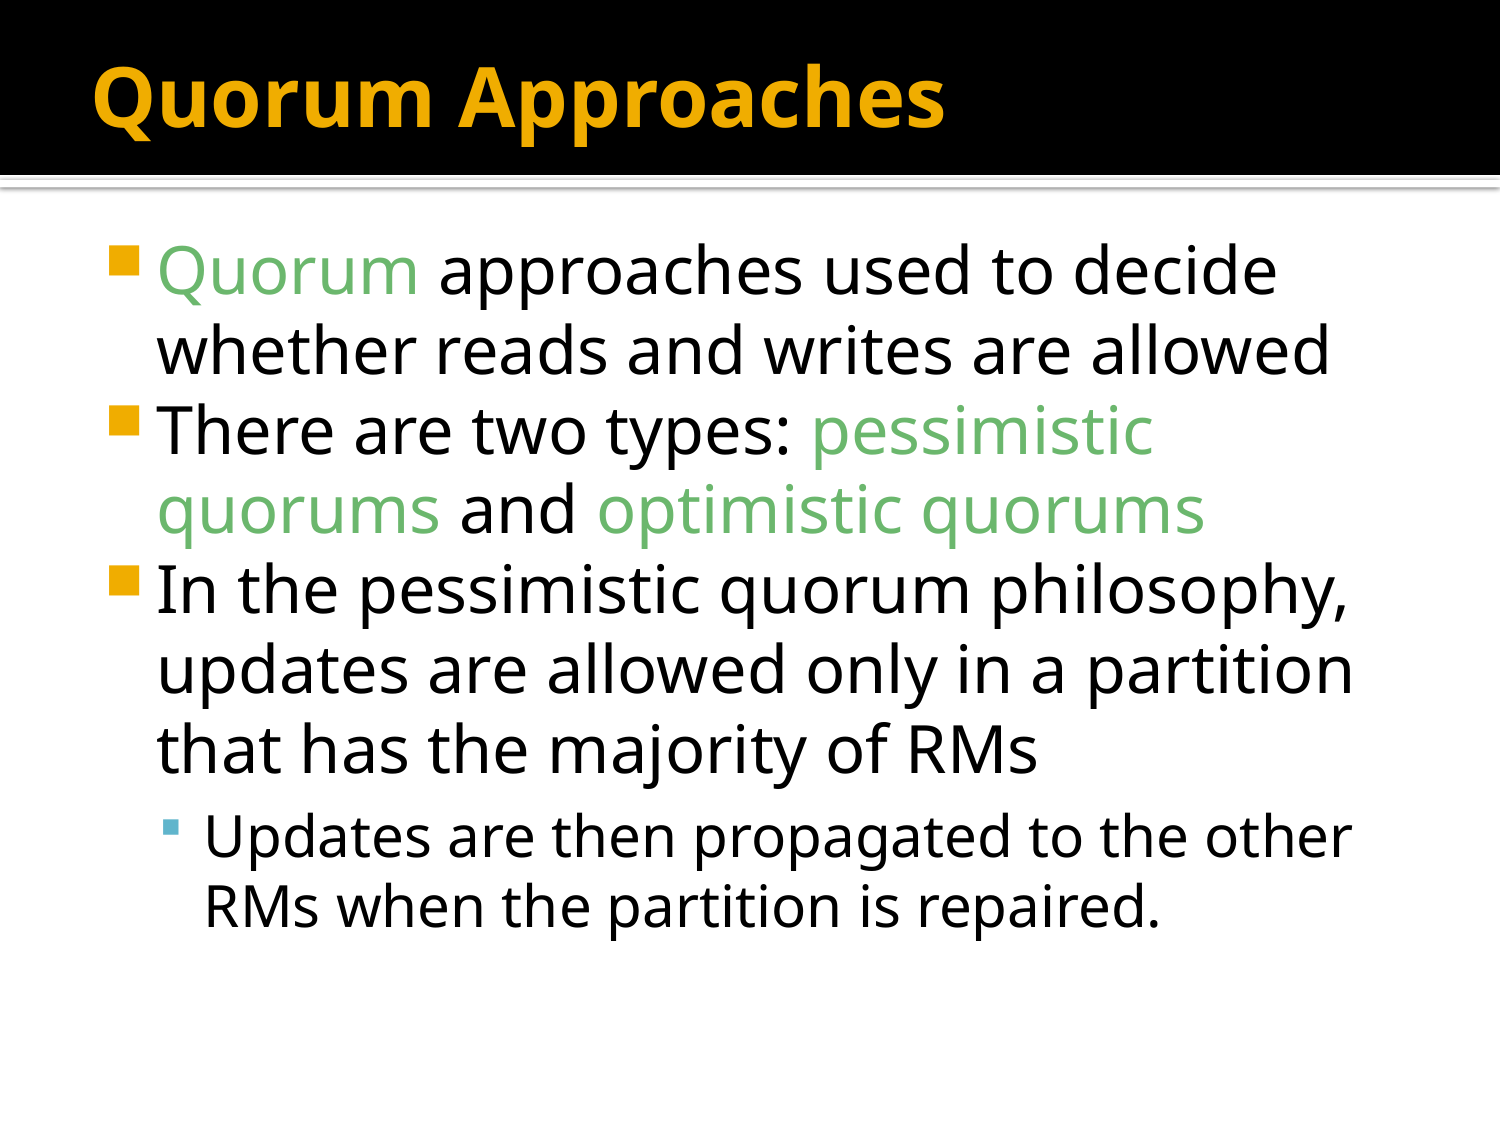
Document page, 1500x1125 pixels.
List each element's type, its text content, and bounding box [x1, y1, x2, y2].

title Quorum Approaches [75, 12, 1425, 175]
list Quorum approaches used to decide whether reads and writes are allowed There are two types: pessimistic quorums and optimistic quorums In the pessimistic quorum philosophy, updates are allowed only in a partition that has the majority of RMs Updates are then propagated to the other RMs when the partition is repaired. [75, 212, 1425, 1050]
